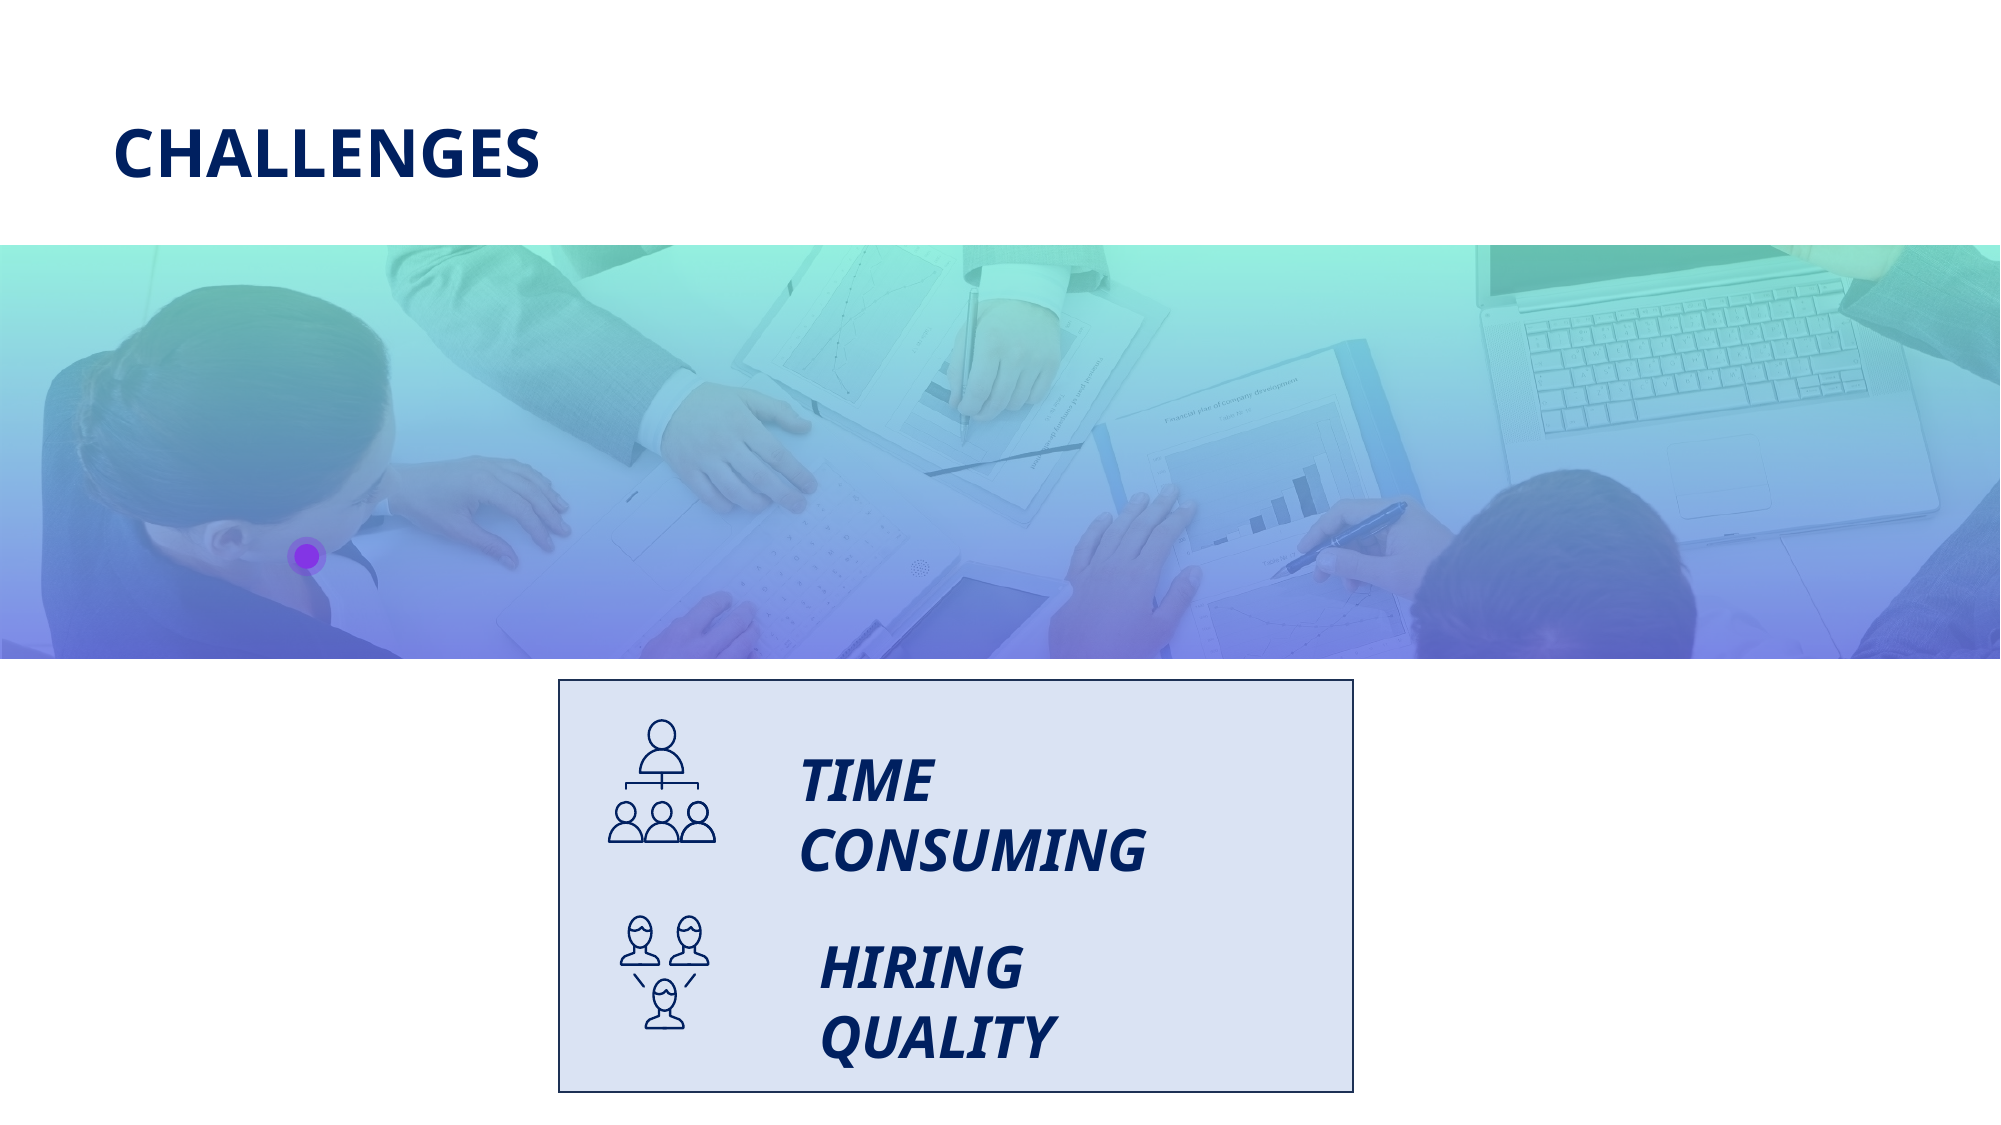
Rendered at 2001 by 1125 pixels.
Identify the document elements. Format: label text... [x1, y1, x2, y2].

text_box CHALLENGES [112, 111, 908, 192]
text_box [609, 720, 1293, 842]
text_box [558, 679, 1354, 1093]
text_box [621, 916, 1213, 1029]
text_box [0, 245, 2000, 659]
